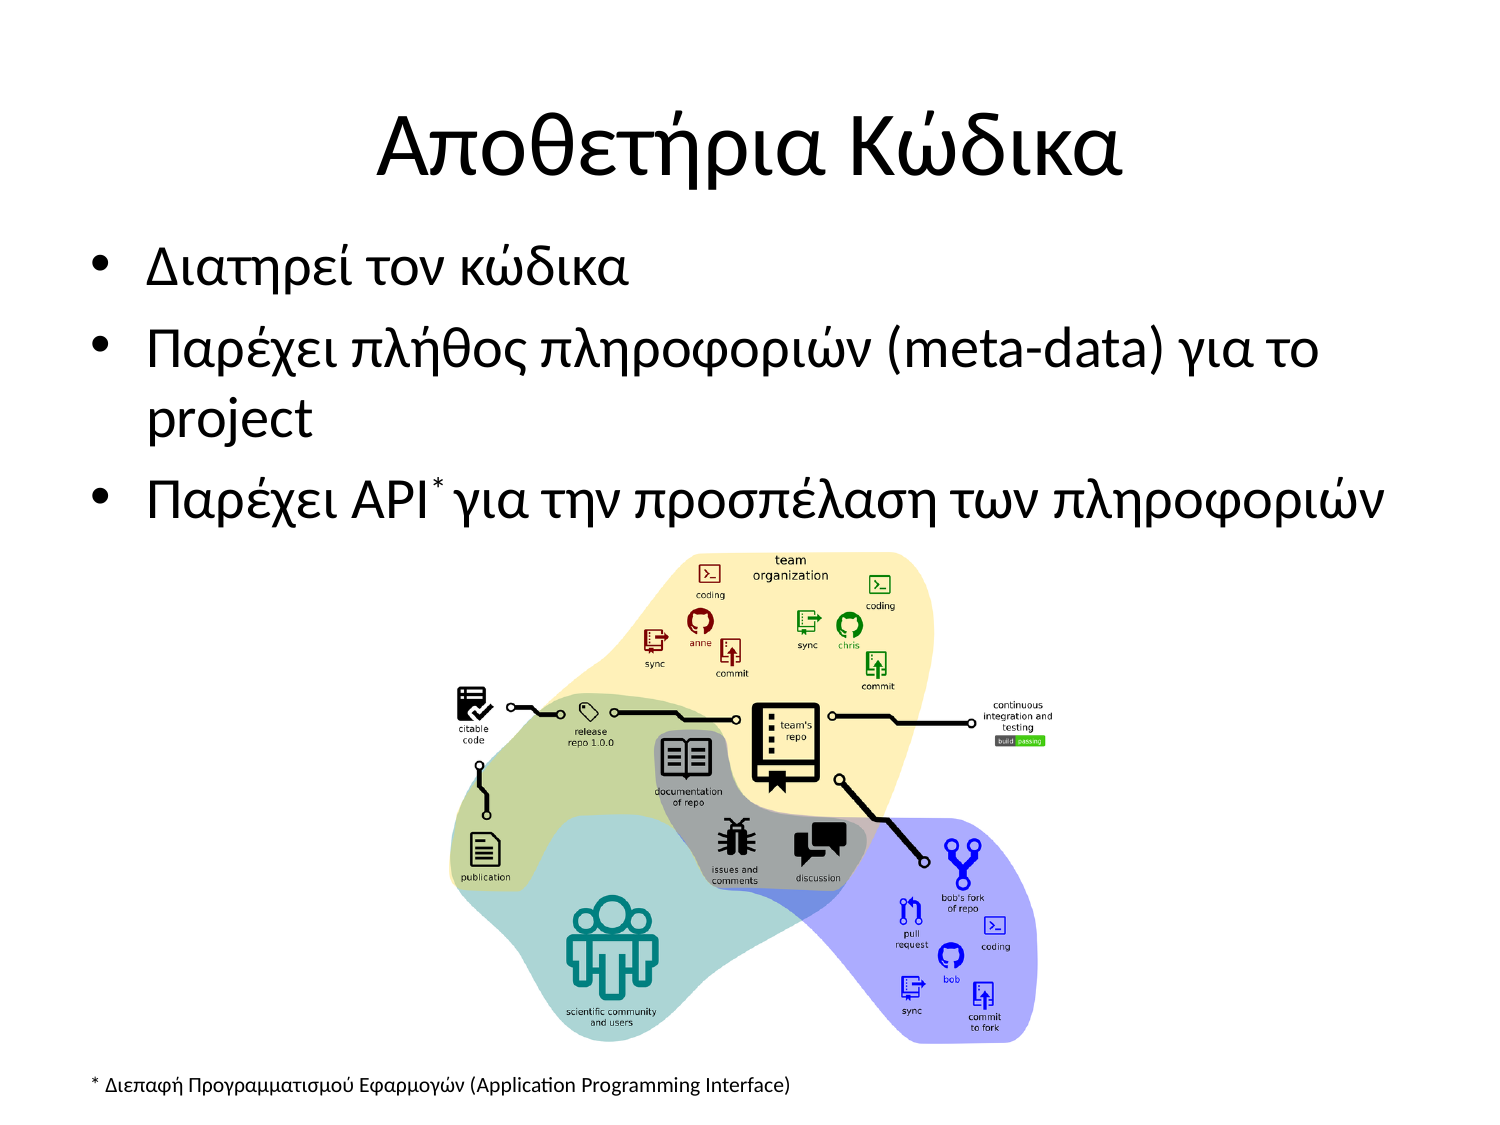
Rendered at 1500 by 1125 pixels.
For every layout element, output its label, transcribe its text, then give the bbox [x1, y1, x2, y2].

picture [447, 550, 1053, 1046]
list Διατηρεί τον κώδικα Παρέχει πλήθος πληροφοριών (meta-data) για το project Παρέχει API* για την προσπέλαση των πληροφοριών [75, 219, 1459, 1038]
text_box * Διεπαφή Προγραμματισμού Εφαρμογών (Application Programming Interface) [75, 1058, 1447, 1125]
title Αποθετήρια Κώδικα [75, 45, 1425, 219]
